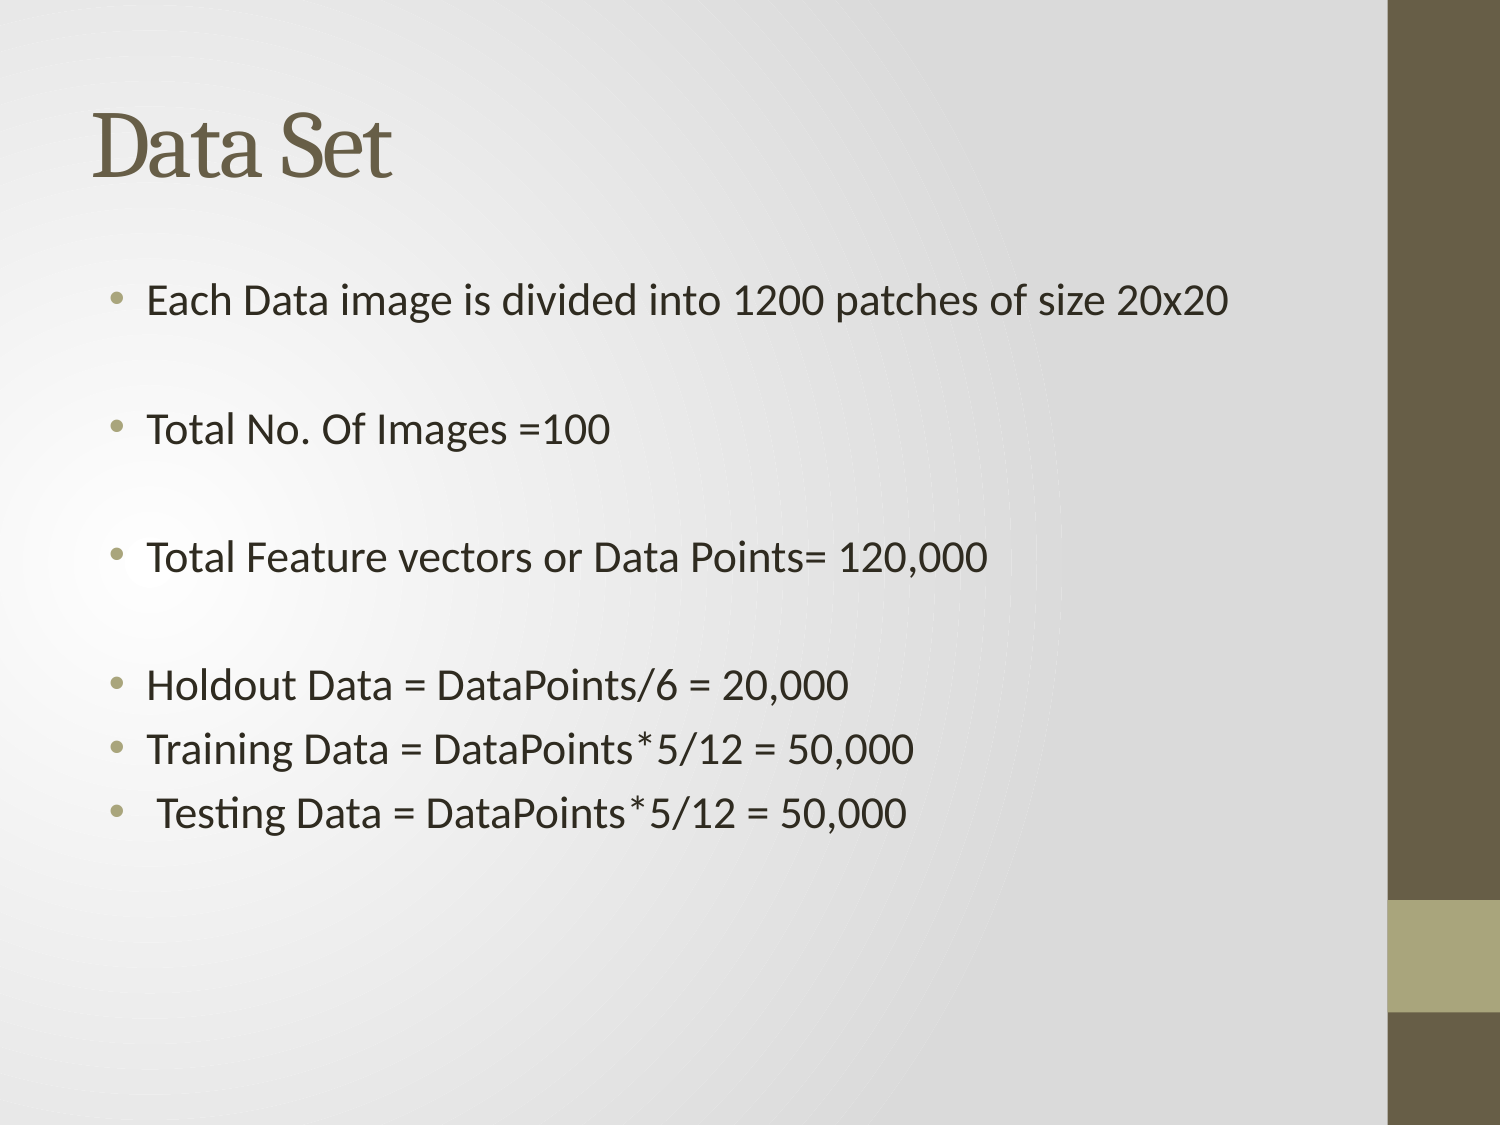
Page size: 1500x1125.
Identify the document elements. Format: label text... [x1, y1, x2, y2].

list Each Data image is divided into 1200 patches of size 20x20 Total No. Of Images =100 Total Feature vectors or Data Points= 120,000 Holdout Data = DataPoints/6 = 20,000 Training Data = DataPoints*5/12 = 50,000 Testing Data = DataPoints*5/12 = 50,000 [75, 262, 1325, 1050]
title Data Set [75, 45, 1325, 233]
